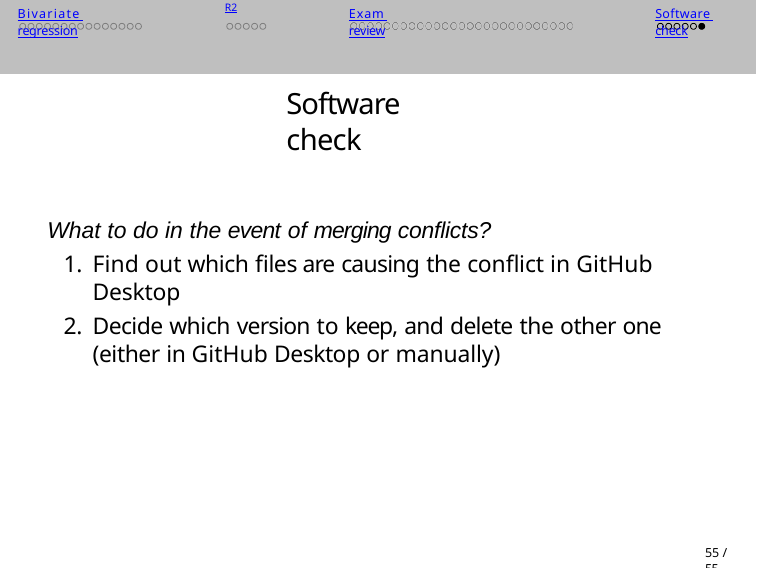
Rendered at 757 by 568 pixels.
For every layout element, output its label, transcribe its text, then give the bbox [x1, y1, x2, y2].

text_box R2 [218, 0, 247, 16]
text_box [656, 22, 706, 30]
picture [350, 22, 573, 30]
text_box Bivariate regression [15, 4, 128, 41]
text_box Exam review [346, 4, 422, 25]
slide_number 55 / 55 [698, 548, 745, 568]
text_box Software check [653, 4, 741, 41]
text_box Exam review [346, 34, 422, 41]
text_box What to do in the event of merging conflicts? Find out which files are causing the conflict in GitHub Desktop Decide which version to keep, and delete the other one (either in GitHub Desktop or manually) [45, 206, 711, 367]
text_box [226, 22, 267, 30]
text_box Software check [284, 45, 472, 156]
